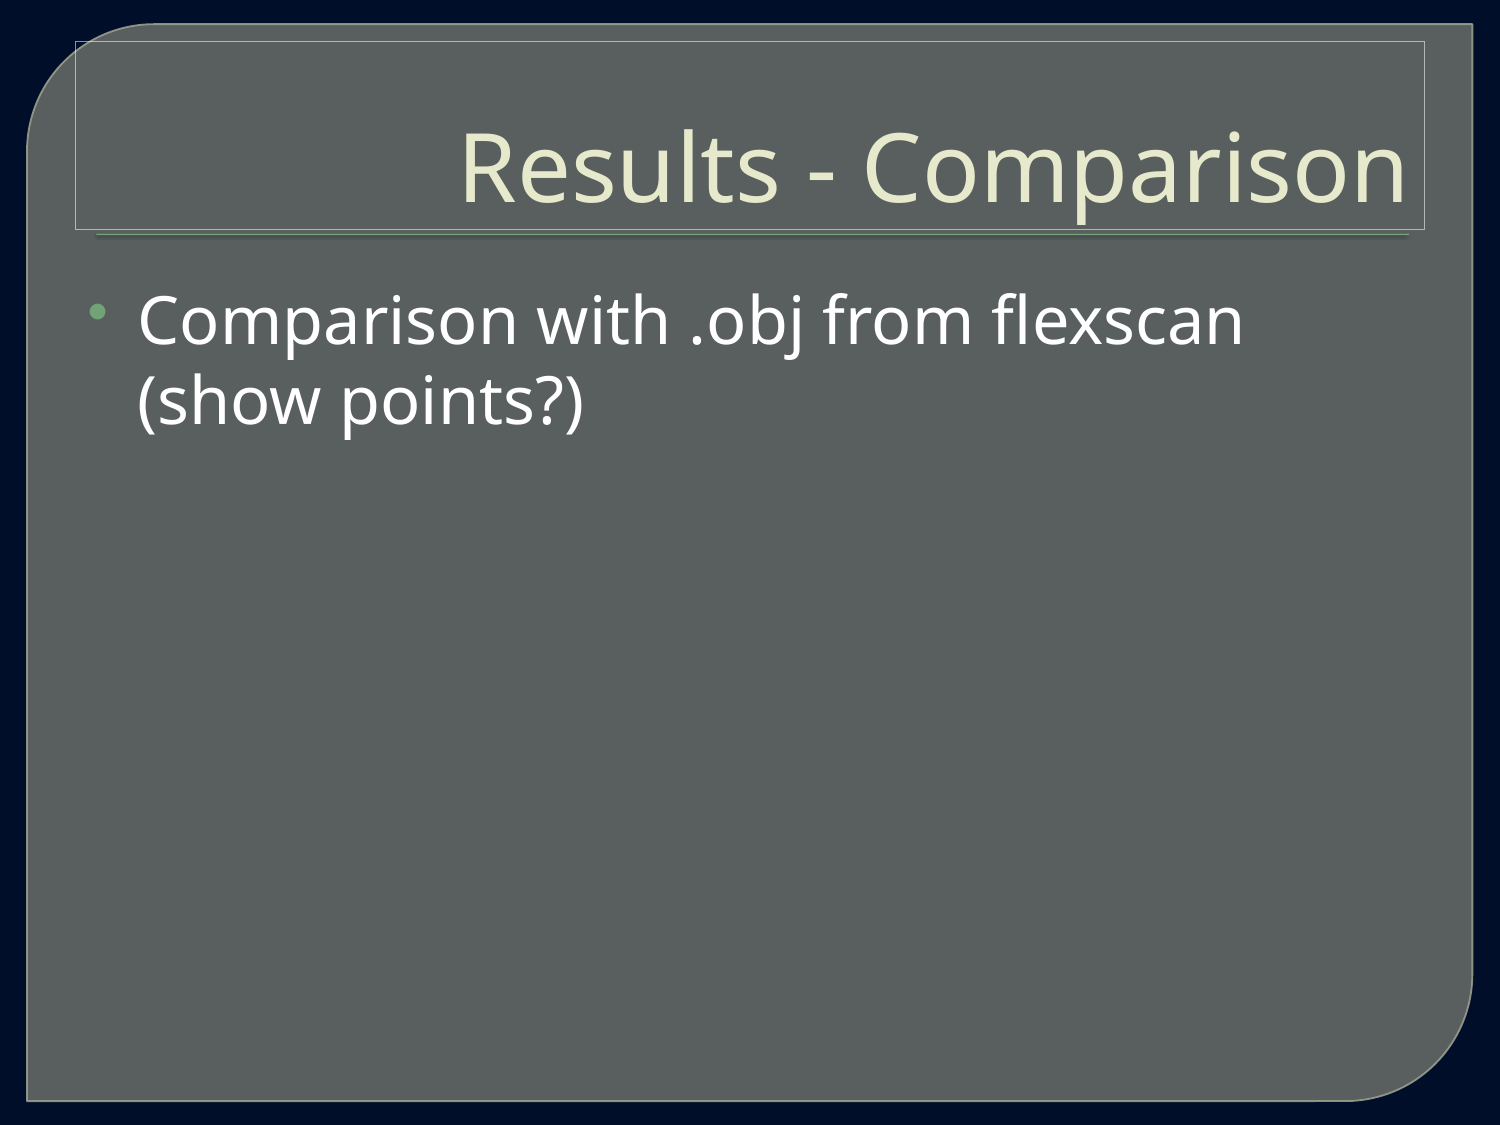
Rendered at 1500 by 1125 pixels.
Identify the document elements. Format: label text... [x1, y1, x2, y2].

title Results - Comparison [75, 41, 1425, 230]
list Comparison with .obj from flexscan (show points?) [75, 270, 1425, 1013]
